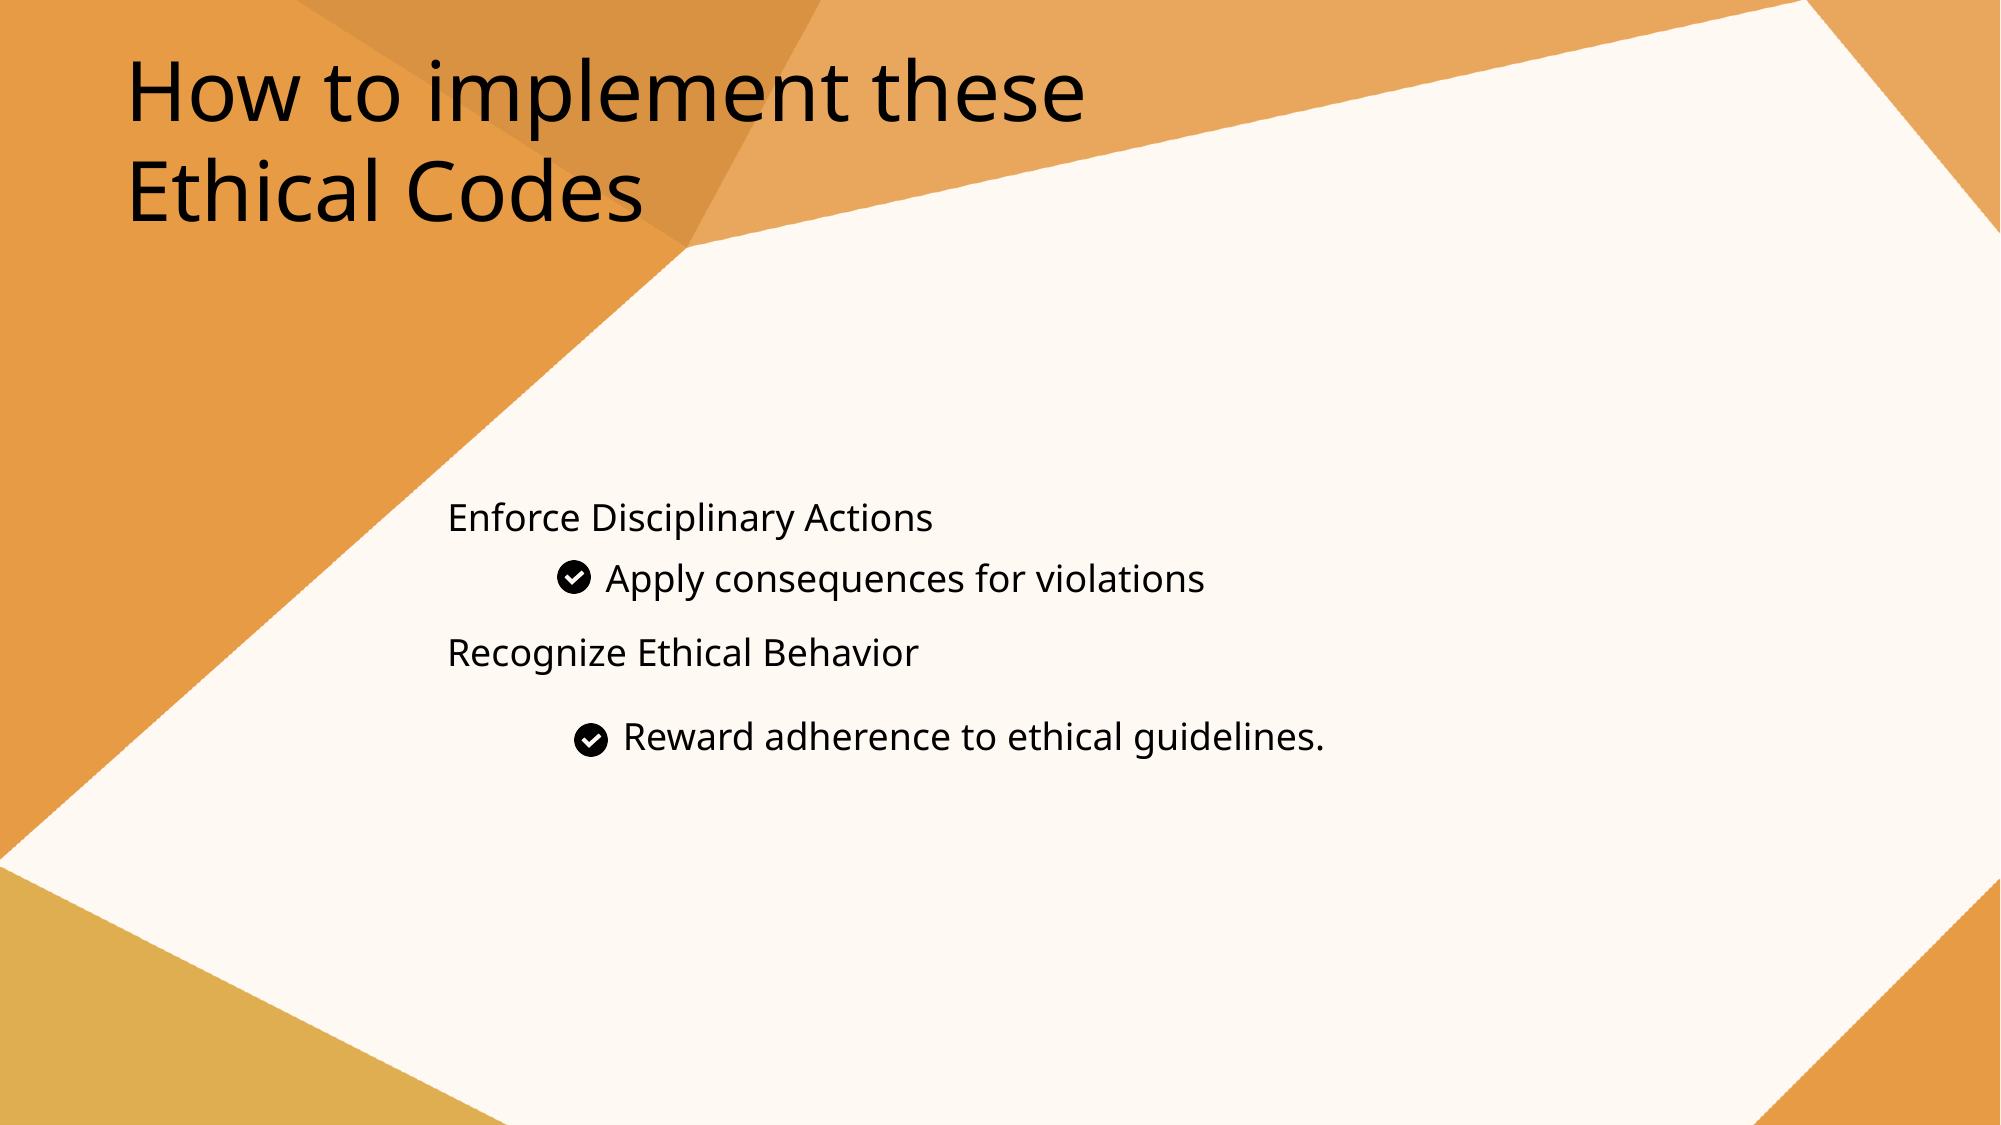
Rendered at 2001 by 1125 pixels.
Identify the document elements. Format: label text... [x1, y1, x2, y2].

text_box Enforce Disciplinary Actions [432, 487, 1433, 547]
text_box Recognize Ethical Behavior [432, 621, 1082, 682]
text_box Reward adherence to ethical guidelines. [608, 705, 1384, 766]
text_box How to implement these Ethical Codes [110, 31, 1275, 246]
text_box Apply consequences for violations [590, 547, 1591, 608]
picture [0, 0, 2001, 1125]
